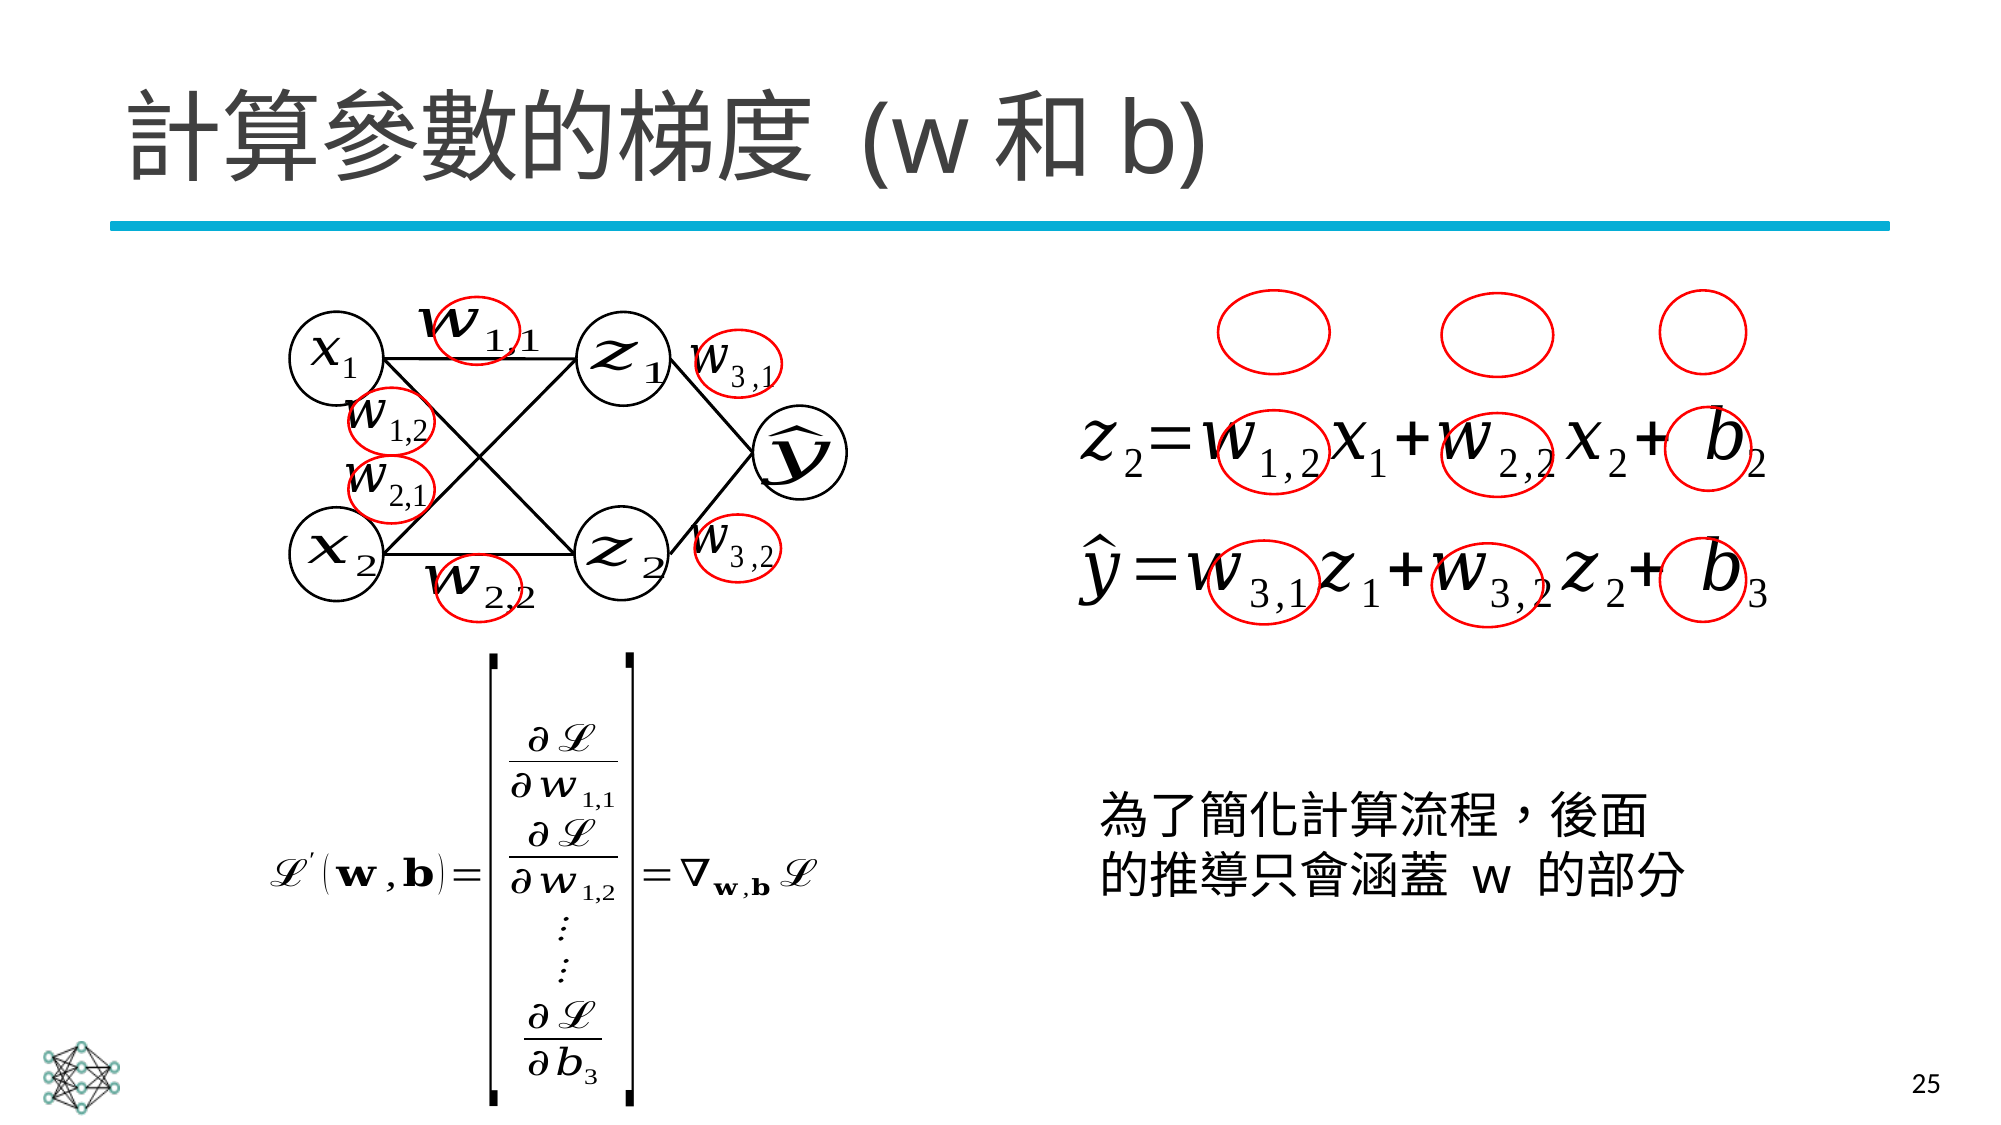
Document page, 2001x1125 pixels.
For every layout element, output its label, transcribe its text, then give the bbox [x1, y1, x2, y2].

text_box [1663, 405, 1753, 493]
text_box [347, 455, 379, 524]
text_box [432, 295, 522, 354]
text_box [1430, 542, 1545, 629]
text_box 為了簡化計算流程，後面的推導只會涵蓋 w 的部分 [1084, 776, 1709, 912]
text_box [1440, 411, 1555, 499]
text_box [347, 387, 379, 456]
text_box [382, 365, 577, 553]
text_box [669, 452, 754, 555]
text_box [288, 310, 385, 407]
text_box [1440, 291, 1555, 379]
text_box [1206, 539, 1322, 626]
text_box [574, 505, 669, 602]
text_box [434, 565, 524, 624]
picture [43, 1041, 120, 1116]
text_box [1658, 289, 1748, 376]
text_box [698, 519, 783, 584]
text_box [1216, 289, 1332, 376]
text_box [763, 404, 848, 501]
text_box [1658, 536, 1748, 624]
text_box [288, 505, 384, 603]
slide_number 25 [1740, 1052, 1957, 1113]
text_box [1216, 408, 1332, 496]
title 計算參數的梯度 (w和b) [107, 58, 1899, 228]
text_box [669, 358, 754, 451]
text_box [575, 310, 672, 408]
text_box [695, 328, 784, 394]
